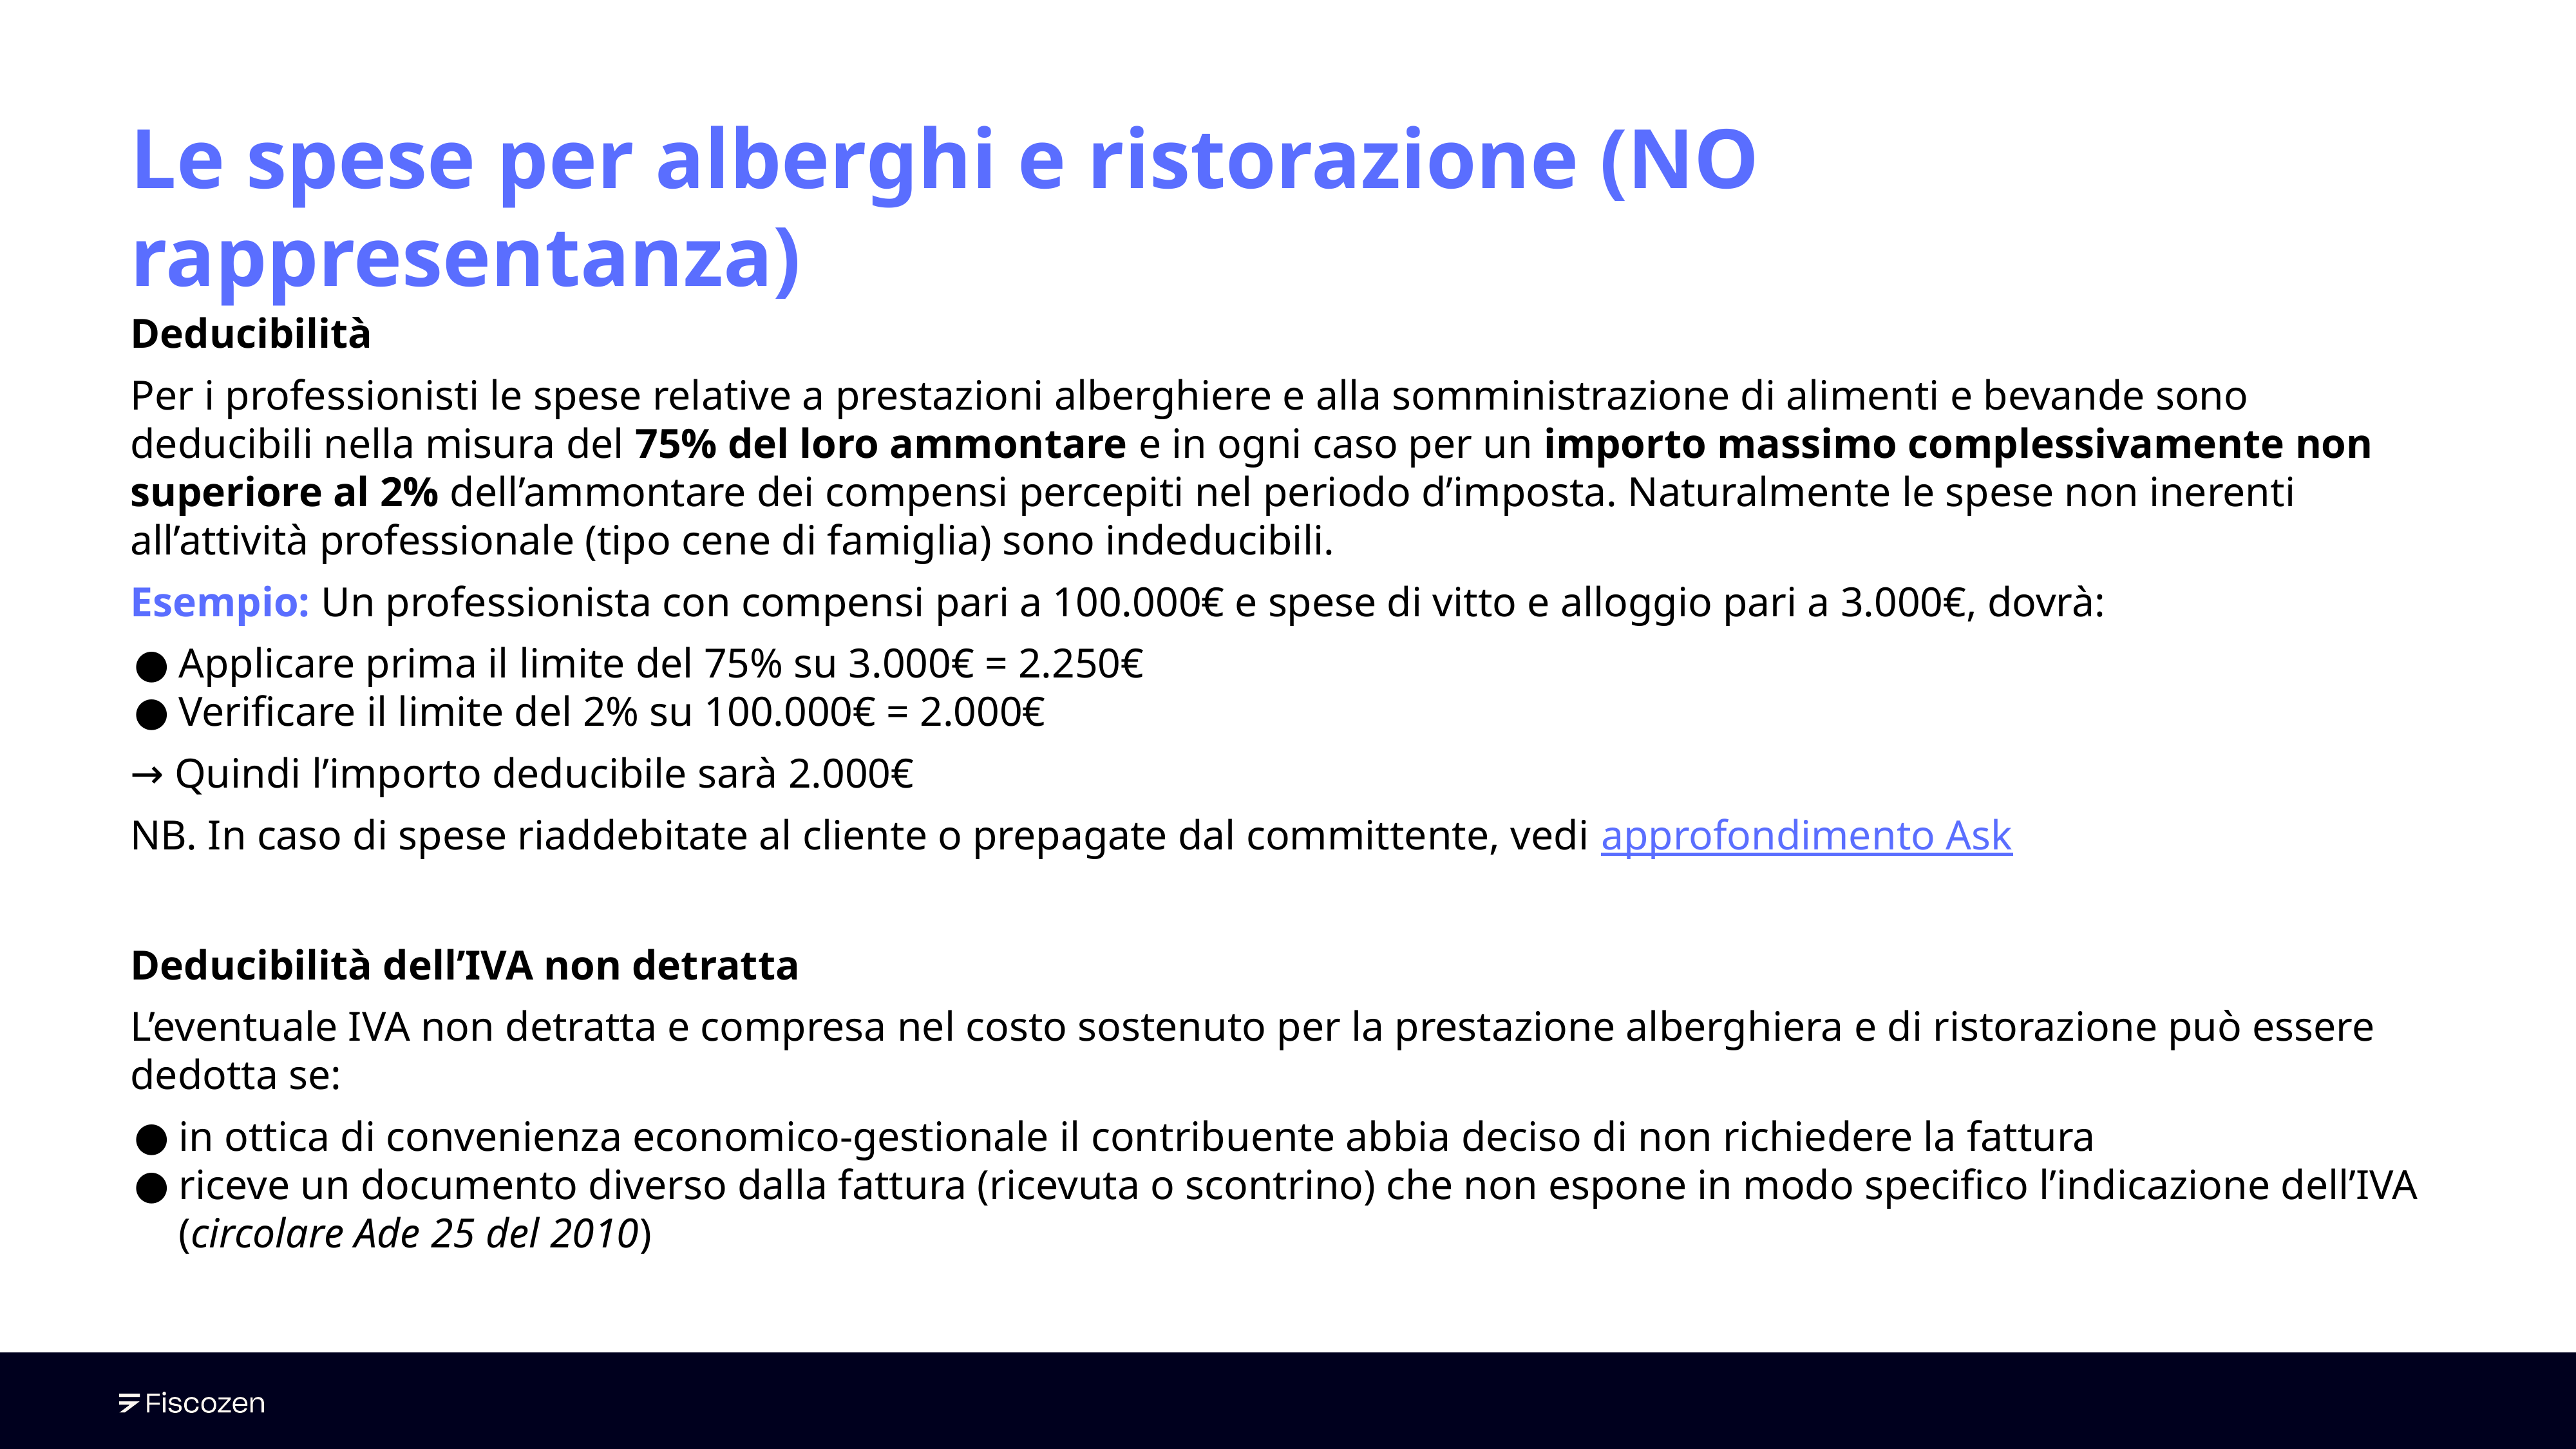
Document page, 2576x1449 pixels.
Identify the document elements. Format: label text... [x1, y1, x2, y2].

text_box Le spese per alberghi e ristorazione (NO rappresentanza) [120, 96, 2456, 232]
picture [0, 1352, 2576, 1449]
text_box Deducibilità Per i professionisti le spese relative a prestazioni alberghiere e alla somministrazione di alimenti e bevande sono deducibili nella misura del 75% del loro ammontare e in ogni caso per un importo massimo complessivamente non superiore al 2% dell’ammontare dei compensi percepiti nel periodo d’imposta. Naturalmente le spese non inerenti all’attività professionale (tipo cene di famiglia) sono indeducibili. Esempio: Un professionista con compensi pari a 100.000€ e spese di vitto e alloggio pari a 3.000€, dovrà: Applicare prima il limite del 75% su 3.000€ = 2.250€ Verificare il limite del 2% su 100.000€ = 2.000€ → Quindi l’importo deducibile sarà 2.000€ NB. In caso di spese riaddebitate al cliente o prepagate dal committente, vedi approfondimento Ask Deducibilità dell’IVA non detratta L’eventuale IVA non detratta e compresa nel costo sostenuto per la prestazione alberghiera e di ristorazione può essere dedotta se: in ottica di convenienza economico-gestionale il contribuente abbia deciso di non richiedere la fattura riceve un documento diverso dalla fattura (ricevuta o scontrino) che non espone in modo specifico l’indicazione dell’IVA (circolare Ade 25 del 2010) [120, 298, 2448, 1265]
